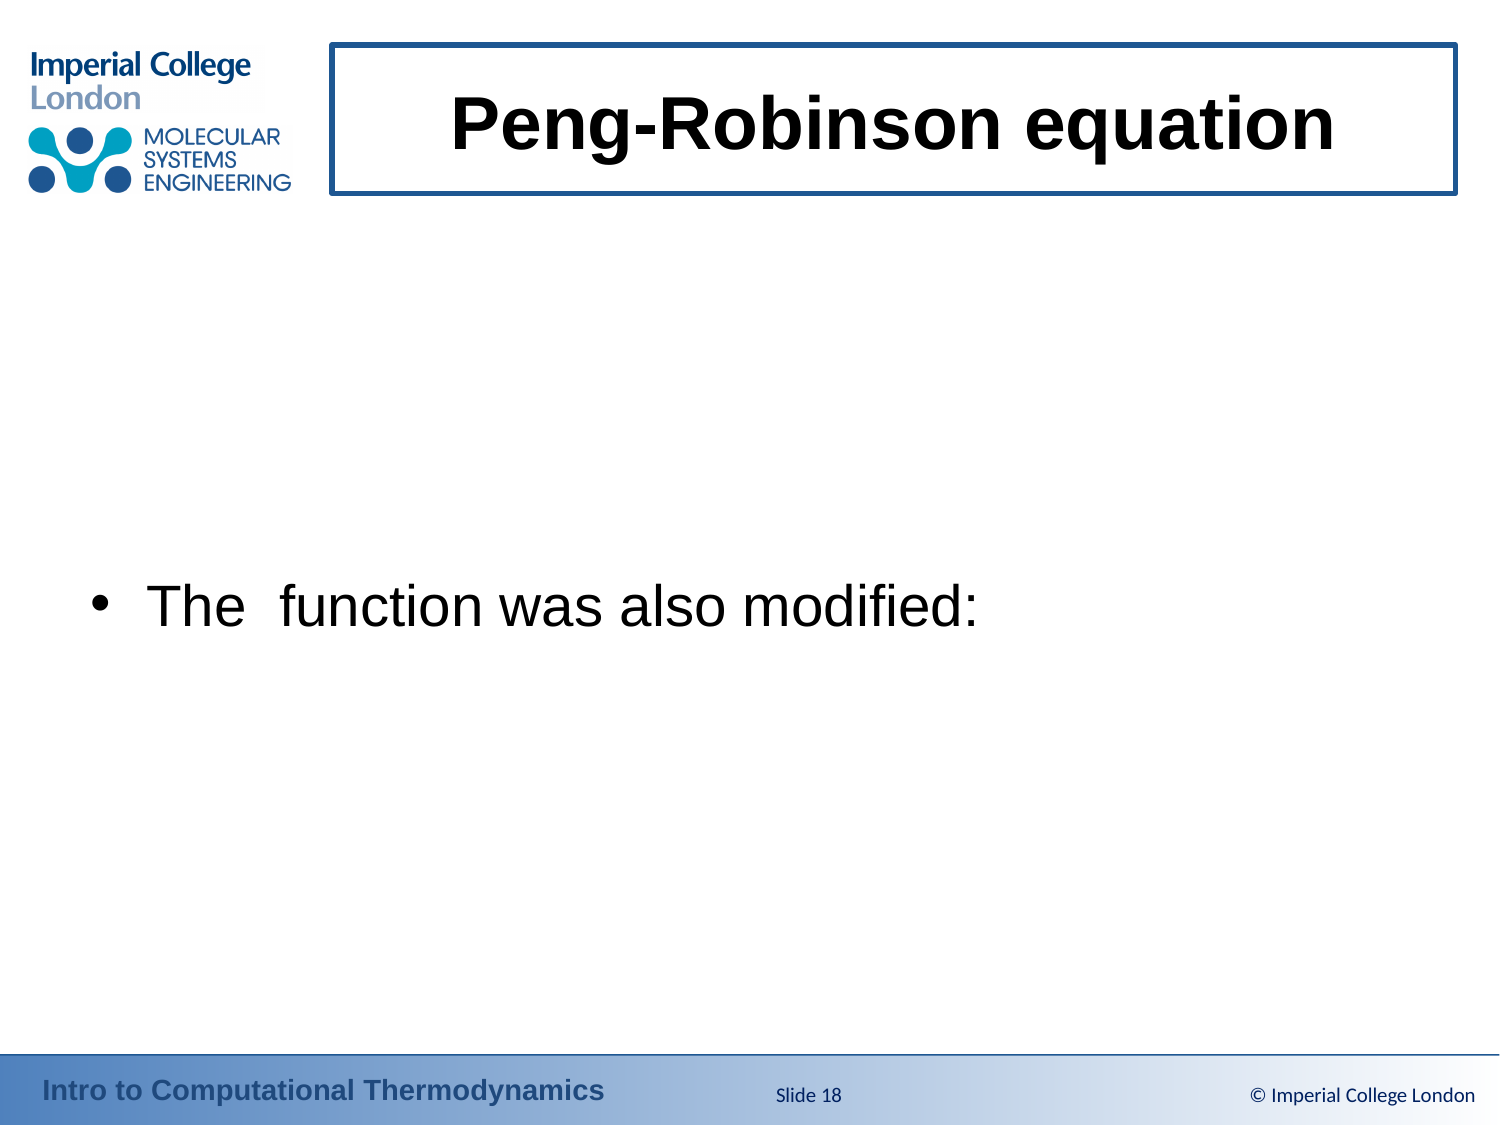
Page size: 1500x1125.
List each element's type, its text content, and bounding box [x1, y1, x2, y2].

footer © Imperial College London [1234, 1073, 1495, 1115]
title Peng-Robinson equation [329, 42, 1458, 196]
picture [27, 45, 265, 113]
picture [27, 125, 293, 194]
slide_number Slide 18 [667, 1073, 952, 1115]
